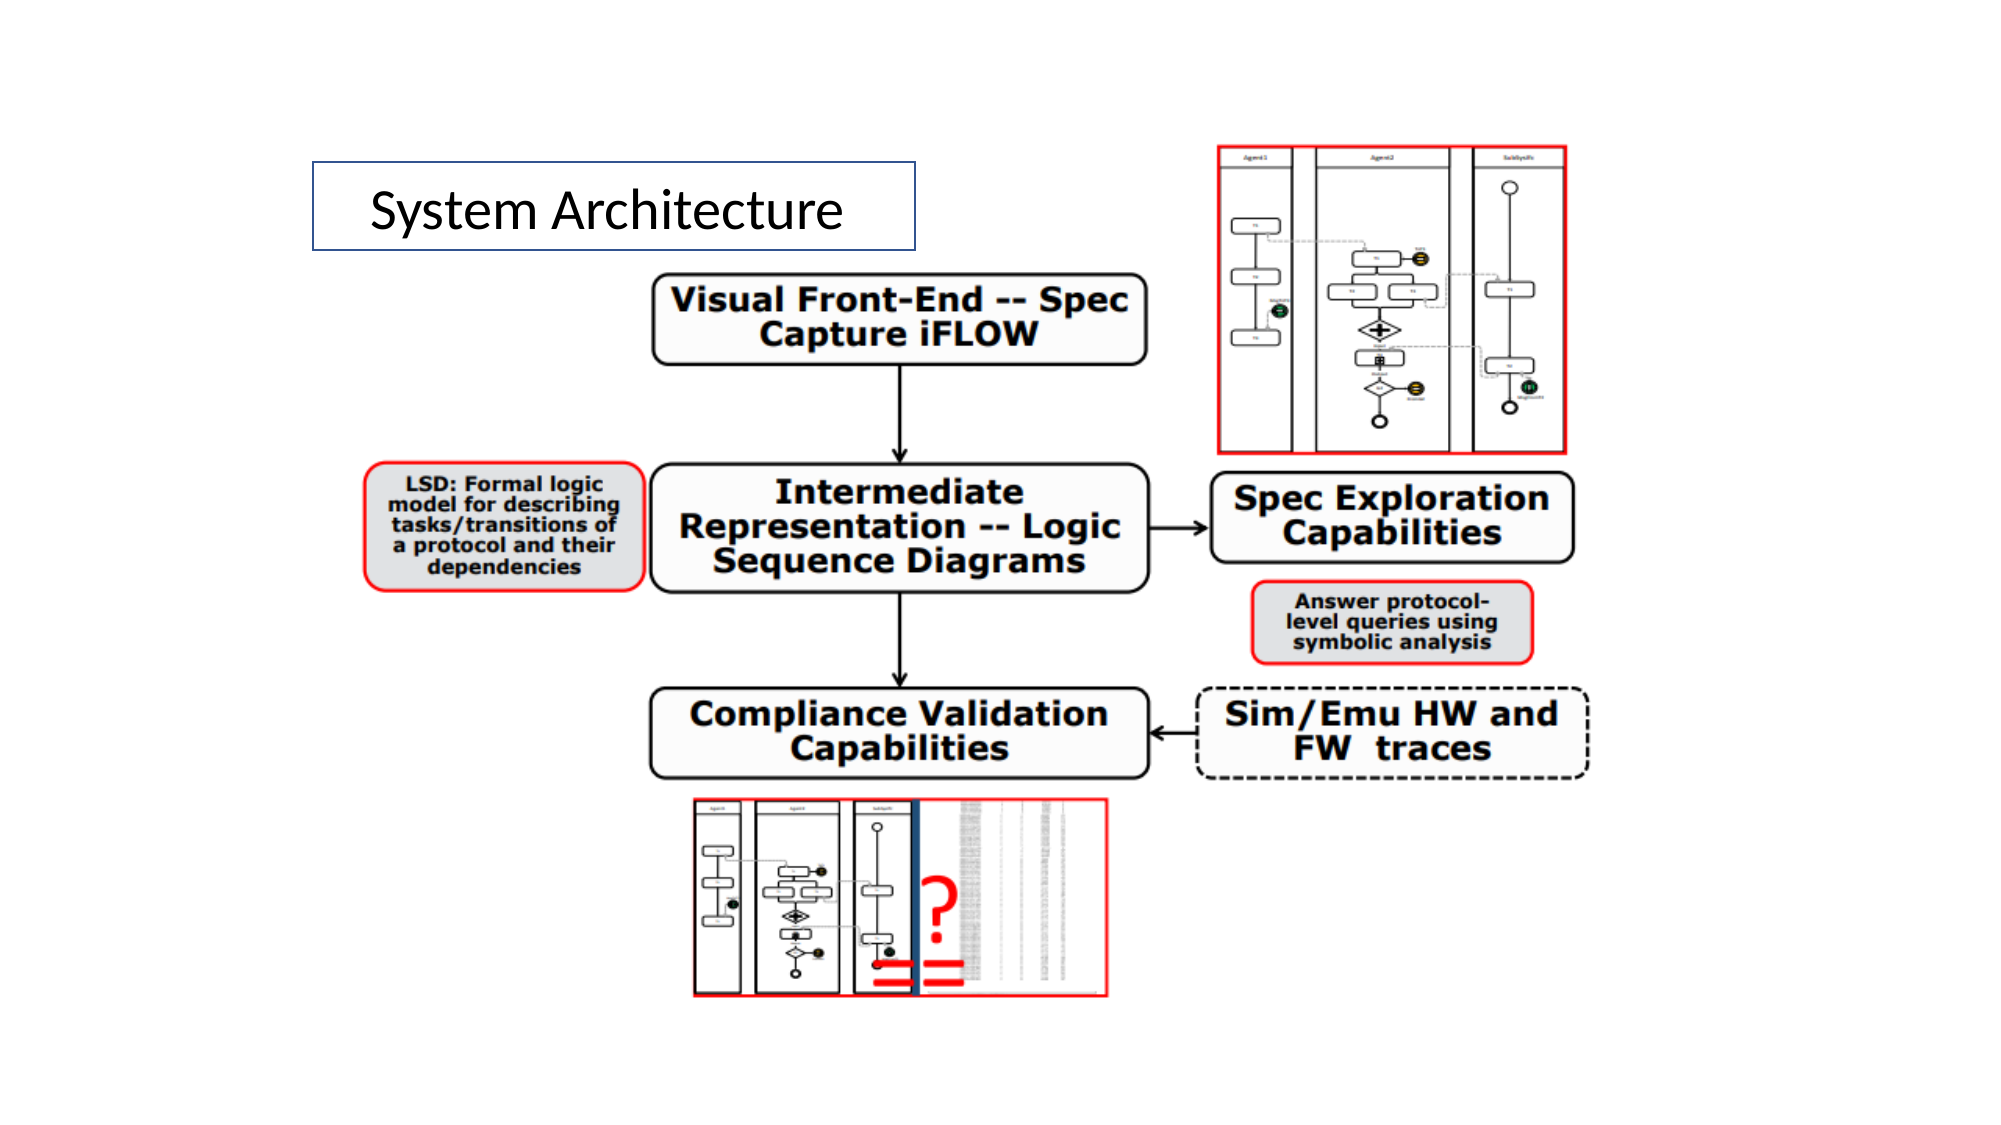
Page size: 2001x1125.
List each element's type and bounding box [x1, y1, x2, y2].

picture [206, 95, 1794, 1029]
